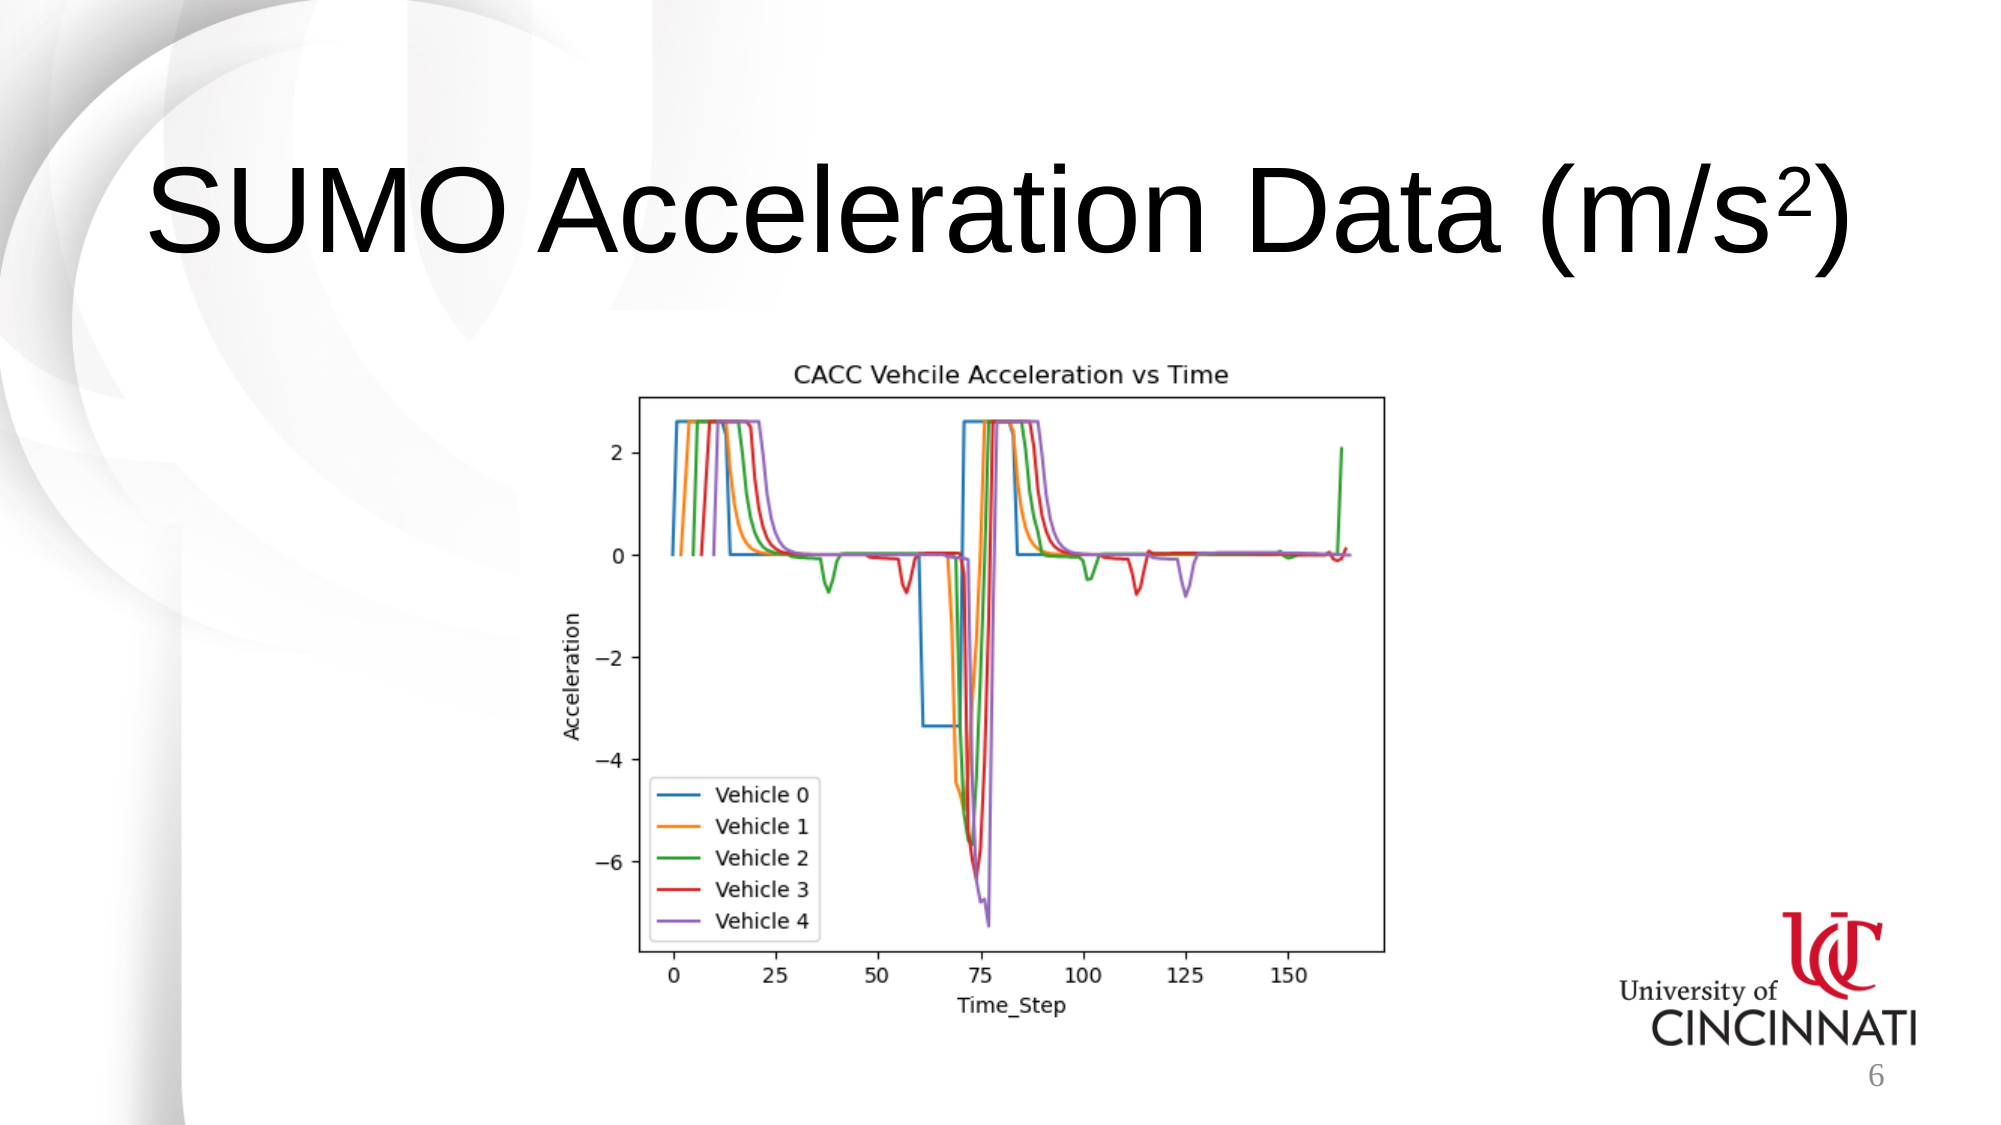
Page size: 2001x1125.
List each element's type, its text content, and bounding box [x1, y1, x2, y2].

slide_number 6 [1433, 1042, 1900, 1103]
picture [0, 0, 2001, 1125]
title SUMO Acceleration Data (m/s2) [99, 110, 1900, 298]
